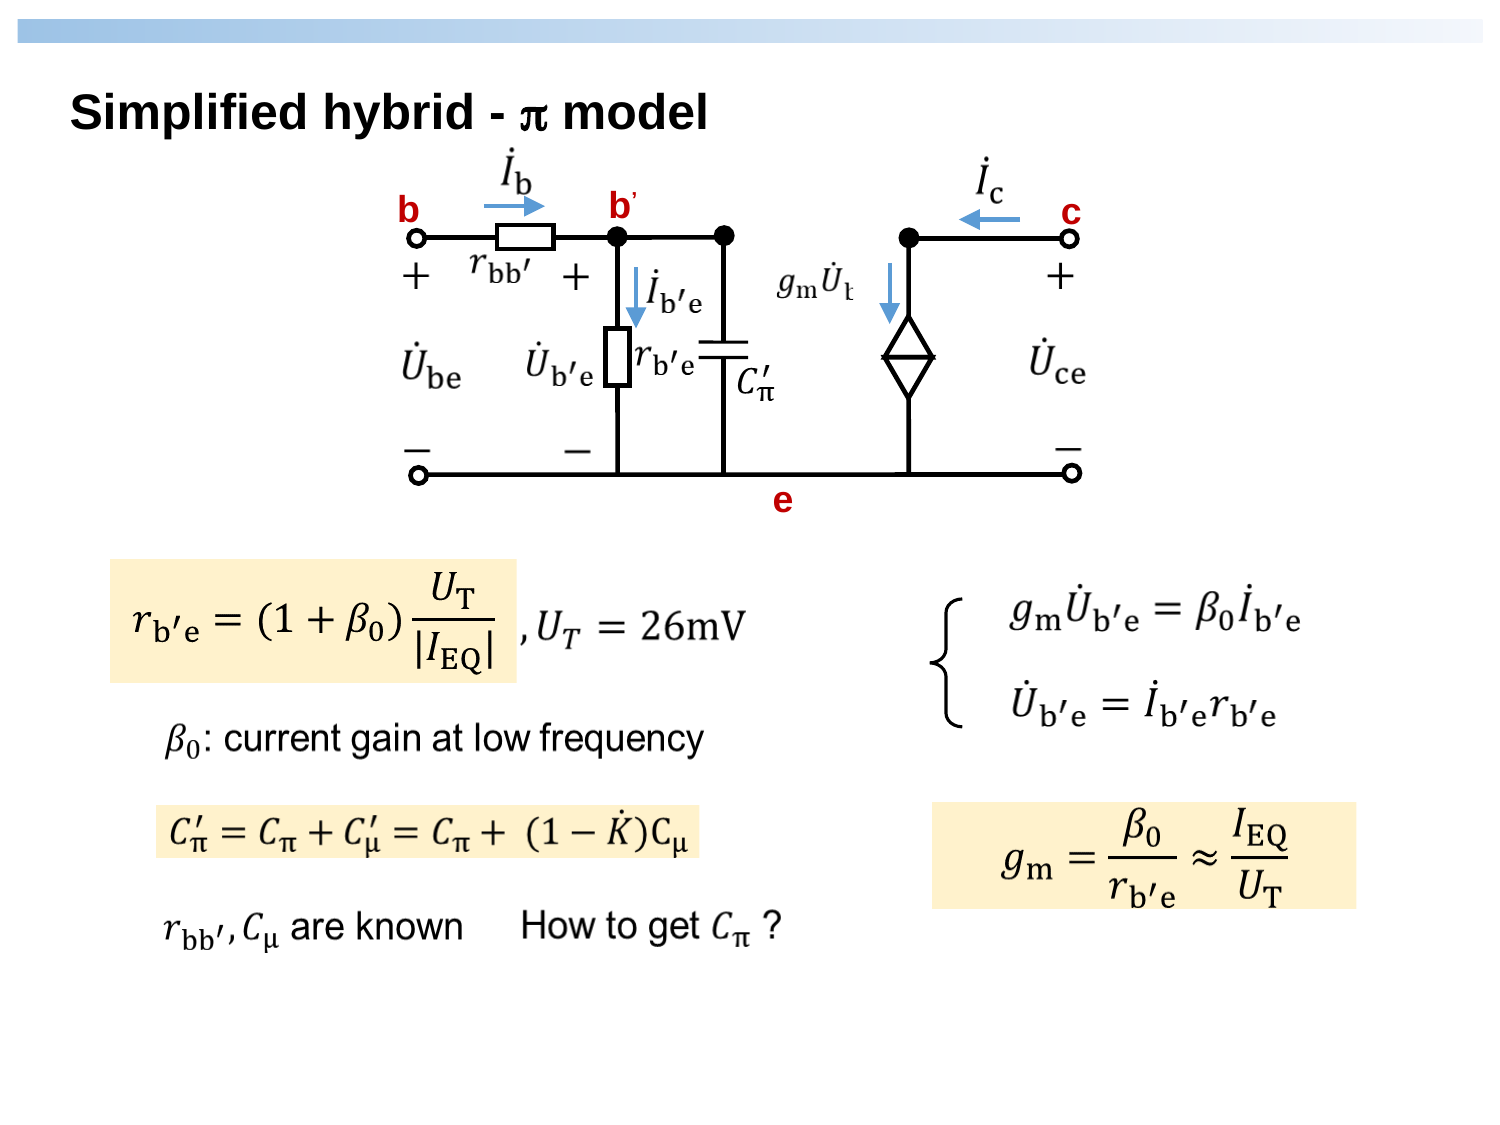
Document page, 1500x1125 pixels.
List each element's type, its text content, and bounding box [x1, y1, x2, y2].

text_box [17, 18, 1483, 44]
text_box [923, 674, 1364, 728]
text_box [368, 135, 1117, 529]
text_box [929, 598, 963, 674]
text_box [936, 579, 1376, 633]
text_box [110, 559, 517, 683]
text_box [149, 706, 725, 768]
text_box [483, 902, 812, 949]
text_box [932, 802, 1357, 909]
text_box [499, 592, 767, 659]
text_box Simplified hybrid - p model [54, 72, 733, 148]
text_box [125, 902, 502, 953]
text_box [156, 805, 700, 858]
